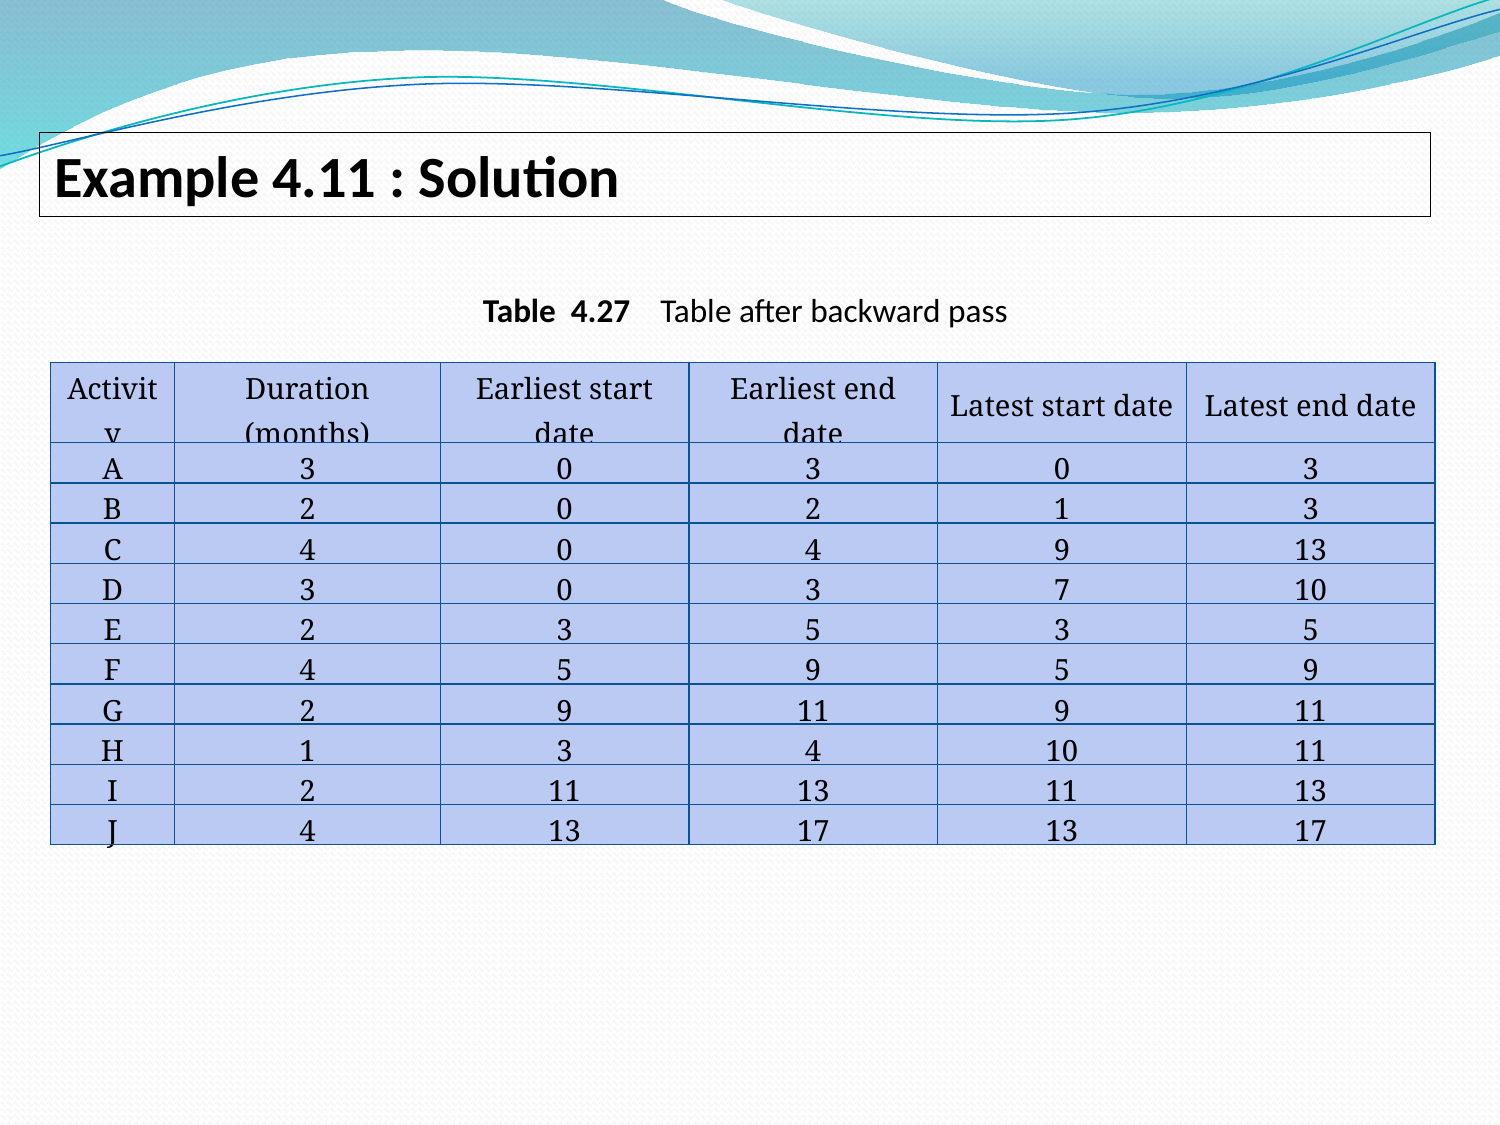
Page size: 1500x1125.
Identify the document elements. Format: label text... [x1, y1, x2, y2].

table_cell 3 [441, 725, 688, 764]
table_cell 3 [441, 604, 688, 643]
table_cell 0 [938, 443, 1186, 482]
table_cell 9 [938, 685, 1186, 723]
table_cell 3 [690, 443, 937, 482]
table_cell 17 [690, 805, 937, 844]
table_cell 1 [938, 484, 1186, 522]
table_cell 9 [938, 524, 1186, 563]
table_cell J [51, 805, 174, 844]
table_cell 4 [175, 644, 440, 683]
table_cell 4 [175, 805, 440, 844]
text_box Table 4.27 Table after backward pass [382, 282, 1109, 337]
table_cell 4 [175, 524, 440, 563]
table_cell 9 [690, 644, 937, 683]
table_header Duration (months) [175, 363, 440, 442]
table_cell 13 [1187, 765, 1434, 804]
table_cell 13 [1187, 524, 1434, 563]
table_cell 4 [690, 725, 937, 764]
table_cell C [51, 524, 174, 563]
table_cell 5 [938, 644, 1186, 683]
table_cell 1 [175, 725, 440, 764]
table_cell 11 [1187, 725, 1434, 764]
table_cell 0 [441, 443, 688, 482]
table_cell 2 [175, 765, 440, 804]
table_header Latest end date [1187, 363, 1434, 442]
text_box Example 4.11 : Solution [39, 132, 1431, 217]
table_header Activity [51, 363, 174, 442]
table_cell 10 [1187, 564, 1434, 603]
table_cell 3 [175, 564, 440, 603]
table_cell 2 [175, 685, 440, 723]
table_cell G [51, 685, 174, 723]
table_cell 2 [175, 604, 440, 643]
table_header Latest start date [938, 363, 1186, 442]
table_cell 11 [1187, 685, 1434, 723]
table_cell 3 [1187, 443, 1434, 482]
table_cell 10 [938, 725, 1186, 764]
table_cell 0 [441, 484, 688, 522]
table_cell 3 [690, 564, 937, 603]
table_cell 3 [938, 604, 1186, 643]
table_cell 3 [1187, 484, 1434, 522]
table_cell 9 [441, 685, 688, 723]
table_cell A [51, 443, 174, 482]
table_cell 11 [441, 765, 688, 804]
table_cell 0 [441, 524, 688, 563]
table_cell F [51, 644, 174, 683]
table_cell 5 [690, 604, 937, 643]
table_cell 9 [1187, 644, 1434, 683]
table_cell 2 [175, 484, 440, 522]
table_cell 17 [1187, 805, 1434, 844]
table_cell B [51, 484, 174, 522]
table_cell 13 [690, 765, 937, 804]
table_cell 11 [690, 685, 937, 723]
table_cell 0 [441, 564, 688, 603]
table_cell 13 [441, 805, 688, 844]
table_cell 3 [175, 443, 440, 482]
table_cell 5 [441, 644, 688, 683]
table_cell E [51, 604, 174, 643]
table_cell D [51, 564, 174, 603]
table_cell I [51, 765, 174, 804]
table_cell 11 [938, 765, 1186, 804]
table_header Earliest end date [690, 363, 937, 442]
table_cell H [51, 725, 174, 764]
table_cell 4 [690, 524, 937, 563]
table_cell 2 [690, 484, 937, 522]
table_cell 5 [1187, 604, 1434, 643]
table_cell 13 [938, 805, 1186, 844]
table_cell 7 [938, 564, 1186, 603]
table_header Earliest start date [441, 363, 688, 442]
